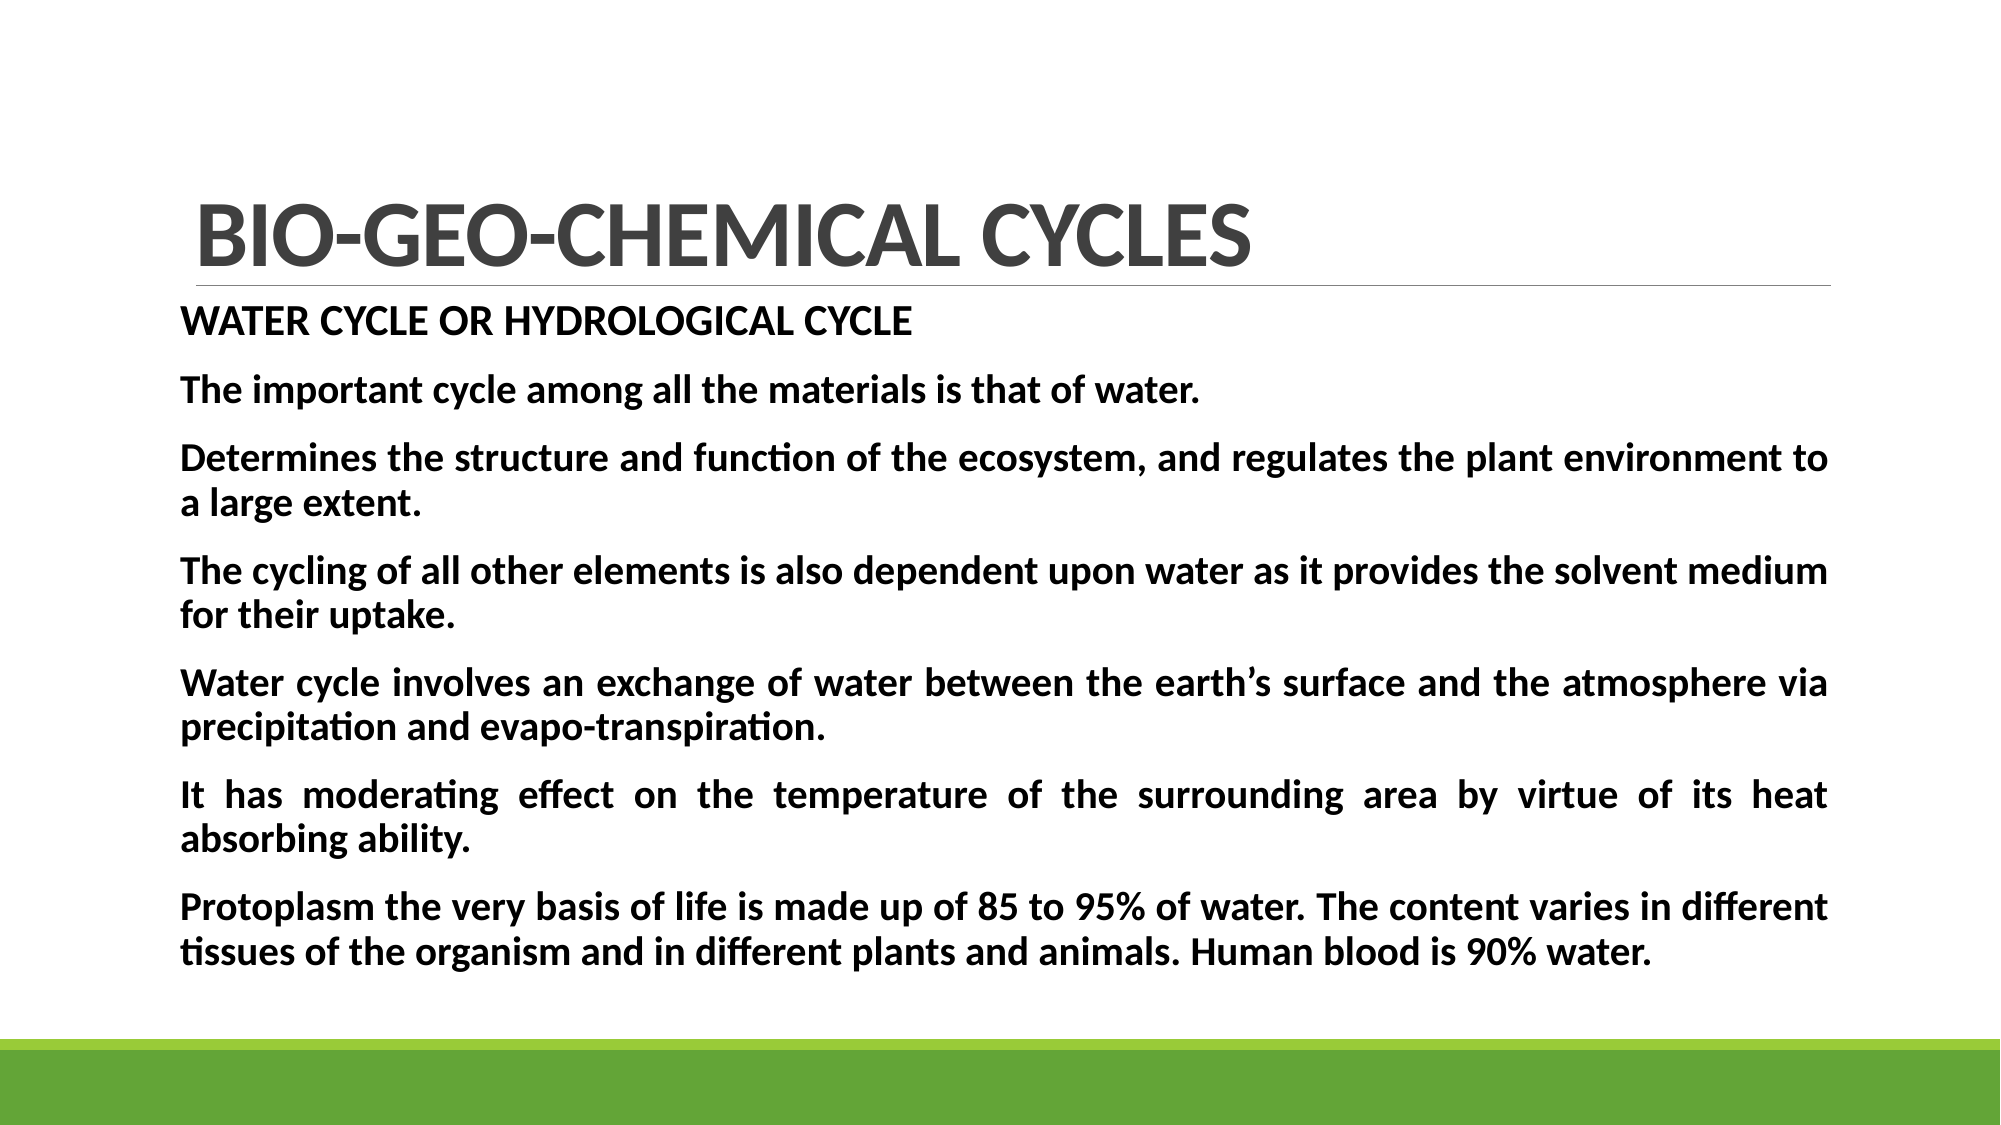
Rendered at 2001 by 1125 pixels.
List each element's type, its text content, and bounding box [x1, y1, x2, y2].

list WATER CYCLE OR HYDROLOGICAL CYCLE The important cycle among all the materials is that of water. Determines the structure and function of the ecosystem, and regulates the plant environment to a large extent. The cycling of all other elements is also dependent upon water as it provides the solvent medium for their uptake. Water cycle involves an exchange of water between the earth’s surface and the atmosphere via precipitation and evapo-transpiration. It has moderating effect on the temperature of the surrounding area by virtue of its heat absorbing ability. Protoplasm the very basis of life is made up of 85 to 95% of water. The content varies in different tissues of the organism and in different plants and animals. Human blood is 90% water. [180, 289, 1830, 1021]
title BIO-GEO-CHEMICAL CYCLES [180, 181, 1830, 289]
